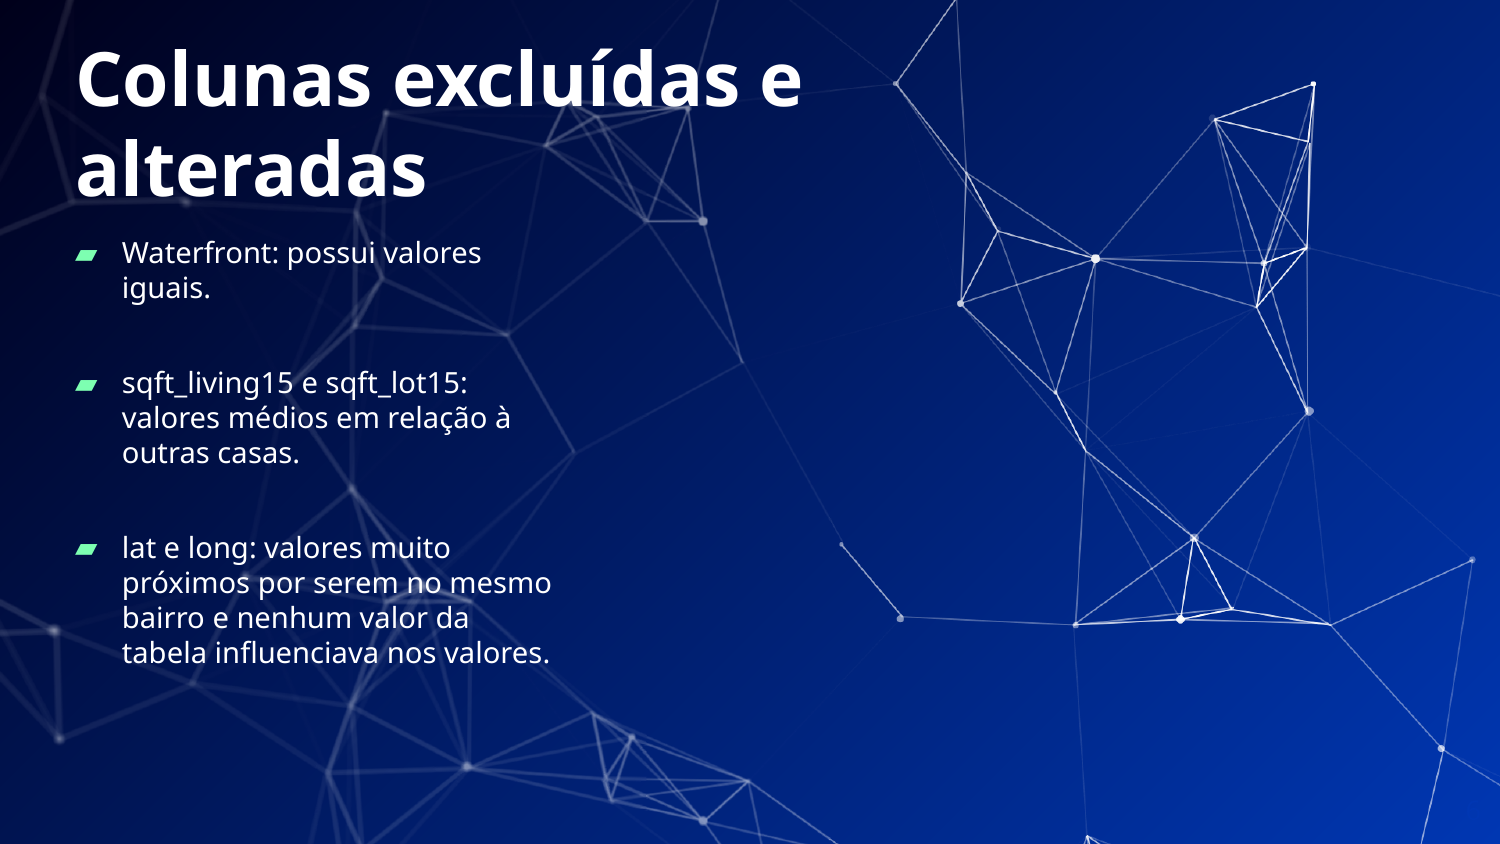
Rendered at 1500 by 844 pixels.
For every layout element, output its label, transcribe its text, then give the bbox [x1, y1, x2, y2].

list [75, 565, 1064, 753]
picture [0, 0, 1500, 844]
list Waterfront: possui valores iguais. sqft_living15 e sqft_lot15: valores médios em relação à outras casas. lat e long: valores muito próximos por serem no mesmo bairro e nenhum valor da tabela influenciava nos valores. [75, 234, 555, 565]
title Colunas excluídas e alteradas [75, 71, 1064, 212]
slide_number 6 [1391, 779, 1482, 844]
